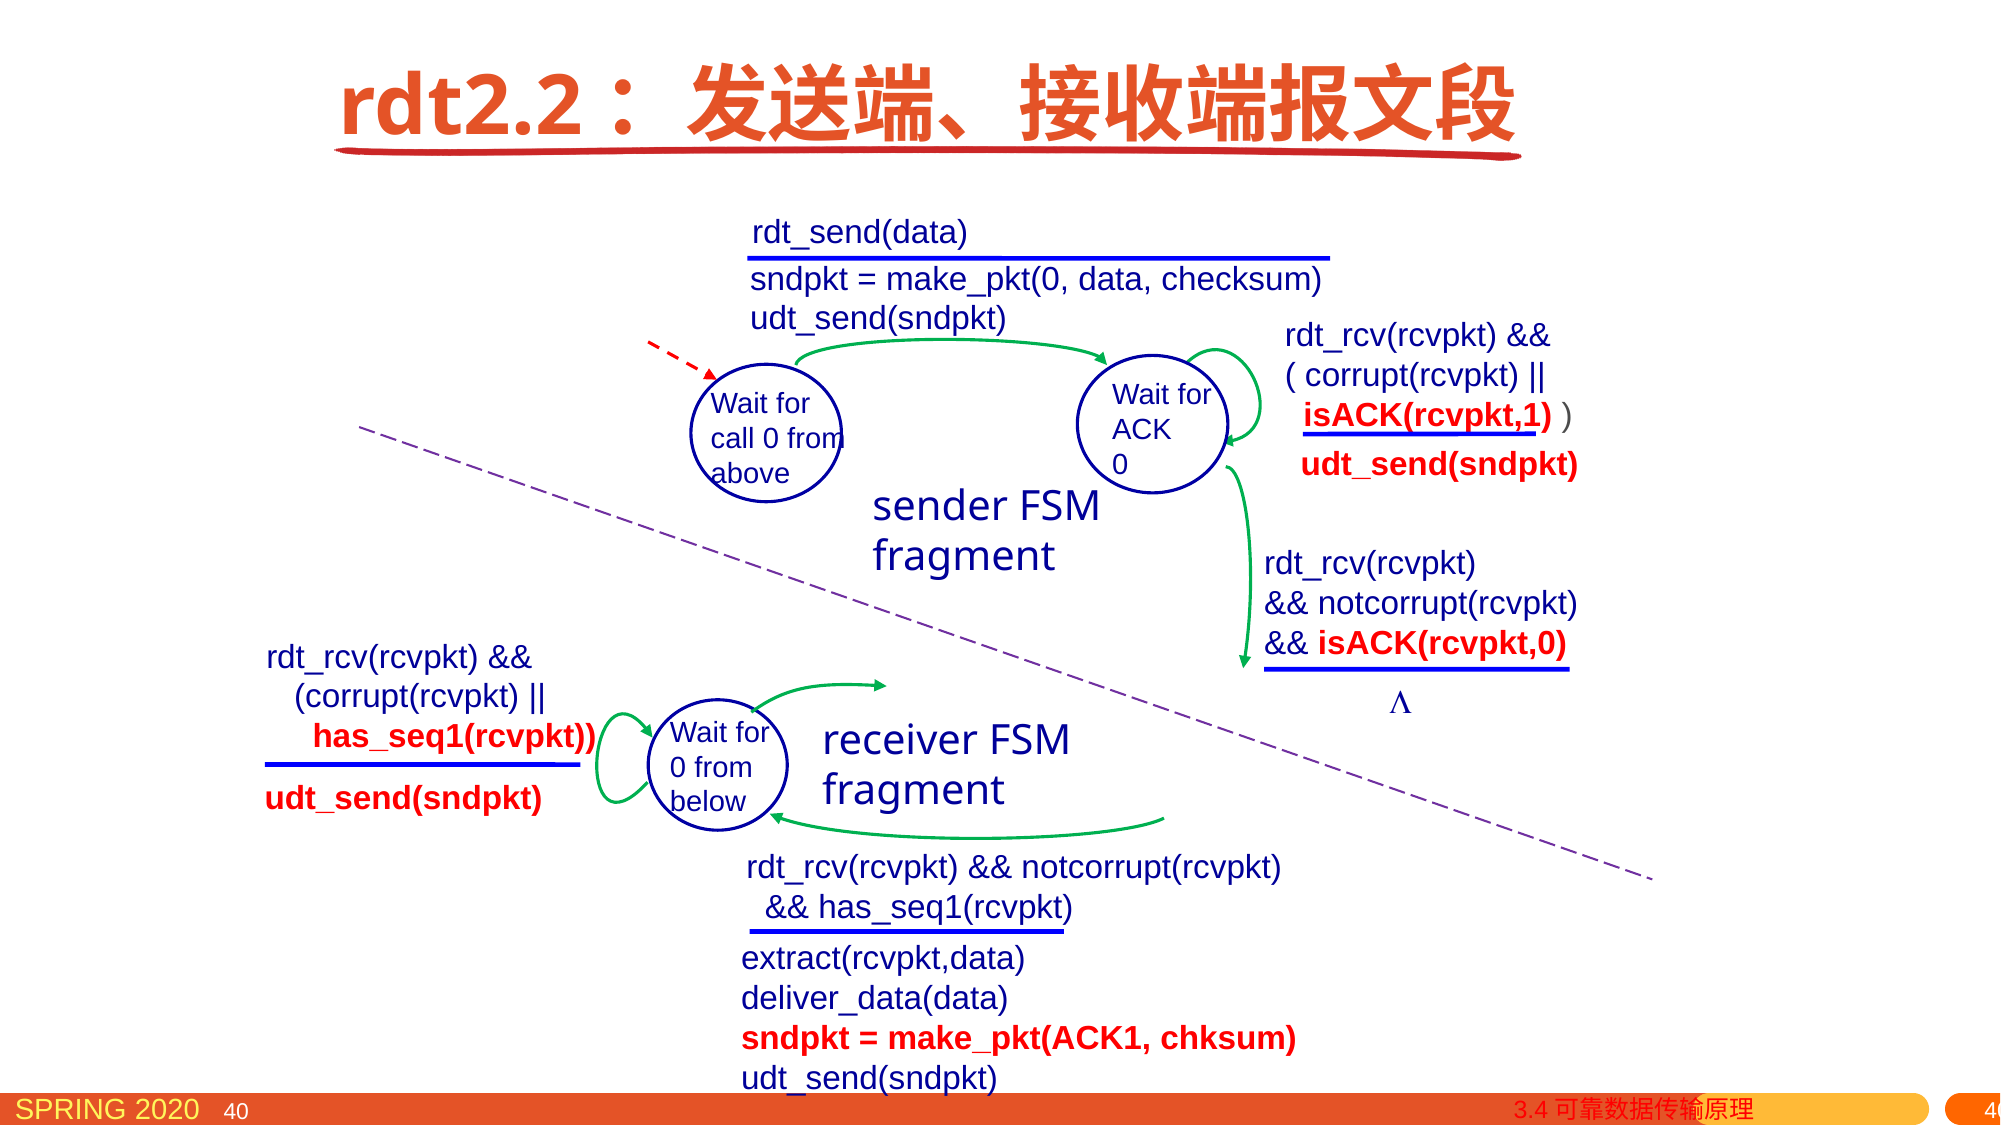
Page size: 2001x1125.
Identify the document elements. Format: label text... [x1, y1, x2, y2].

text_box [249, 627, 1437, 1044]
text_box 3.4可靠数据传输原理 [1498, 1086, 1951, 1125]
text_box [647, 202, 1717, 670]
title rdt2.2：发送端、接收端报文段 [323, 28, 1599, 174]
picture [328, 142, 1537, 165]
